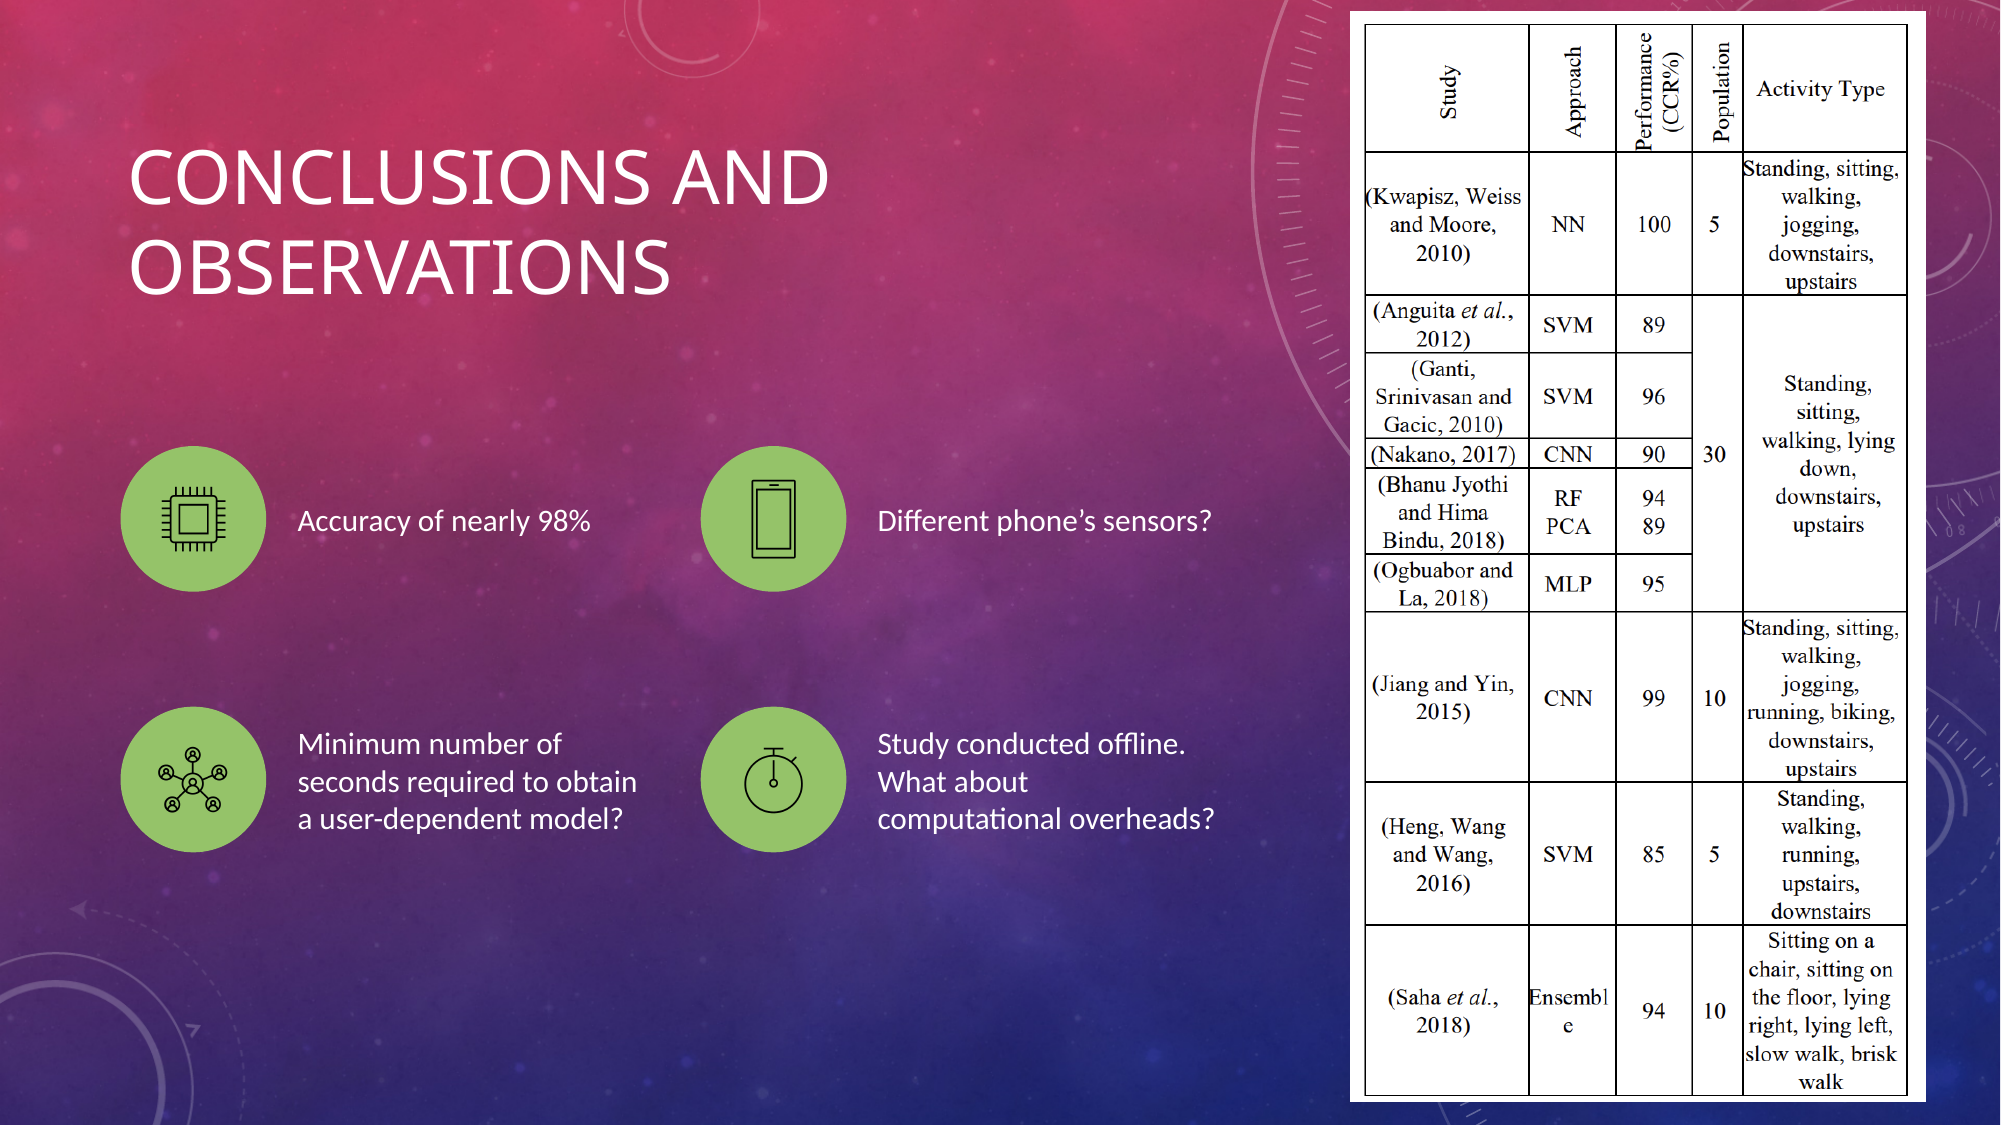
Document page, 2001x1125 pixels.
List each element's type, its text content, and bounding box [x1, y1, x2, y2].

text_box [1213, 0, 2000, 600]
title Conclusions AND OBSERVATIONS [112, 99, 1121, 313]
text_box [1404, 640, 2000, 1125]
picture [0, 0, 2001, 1125]
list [113, 310, 1228, 988]
